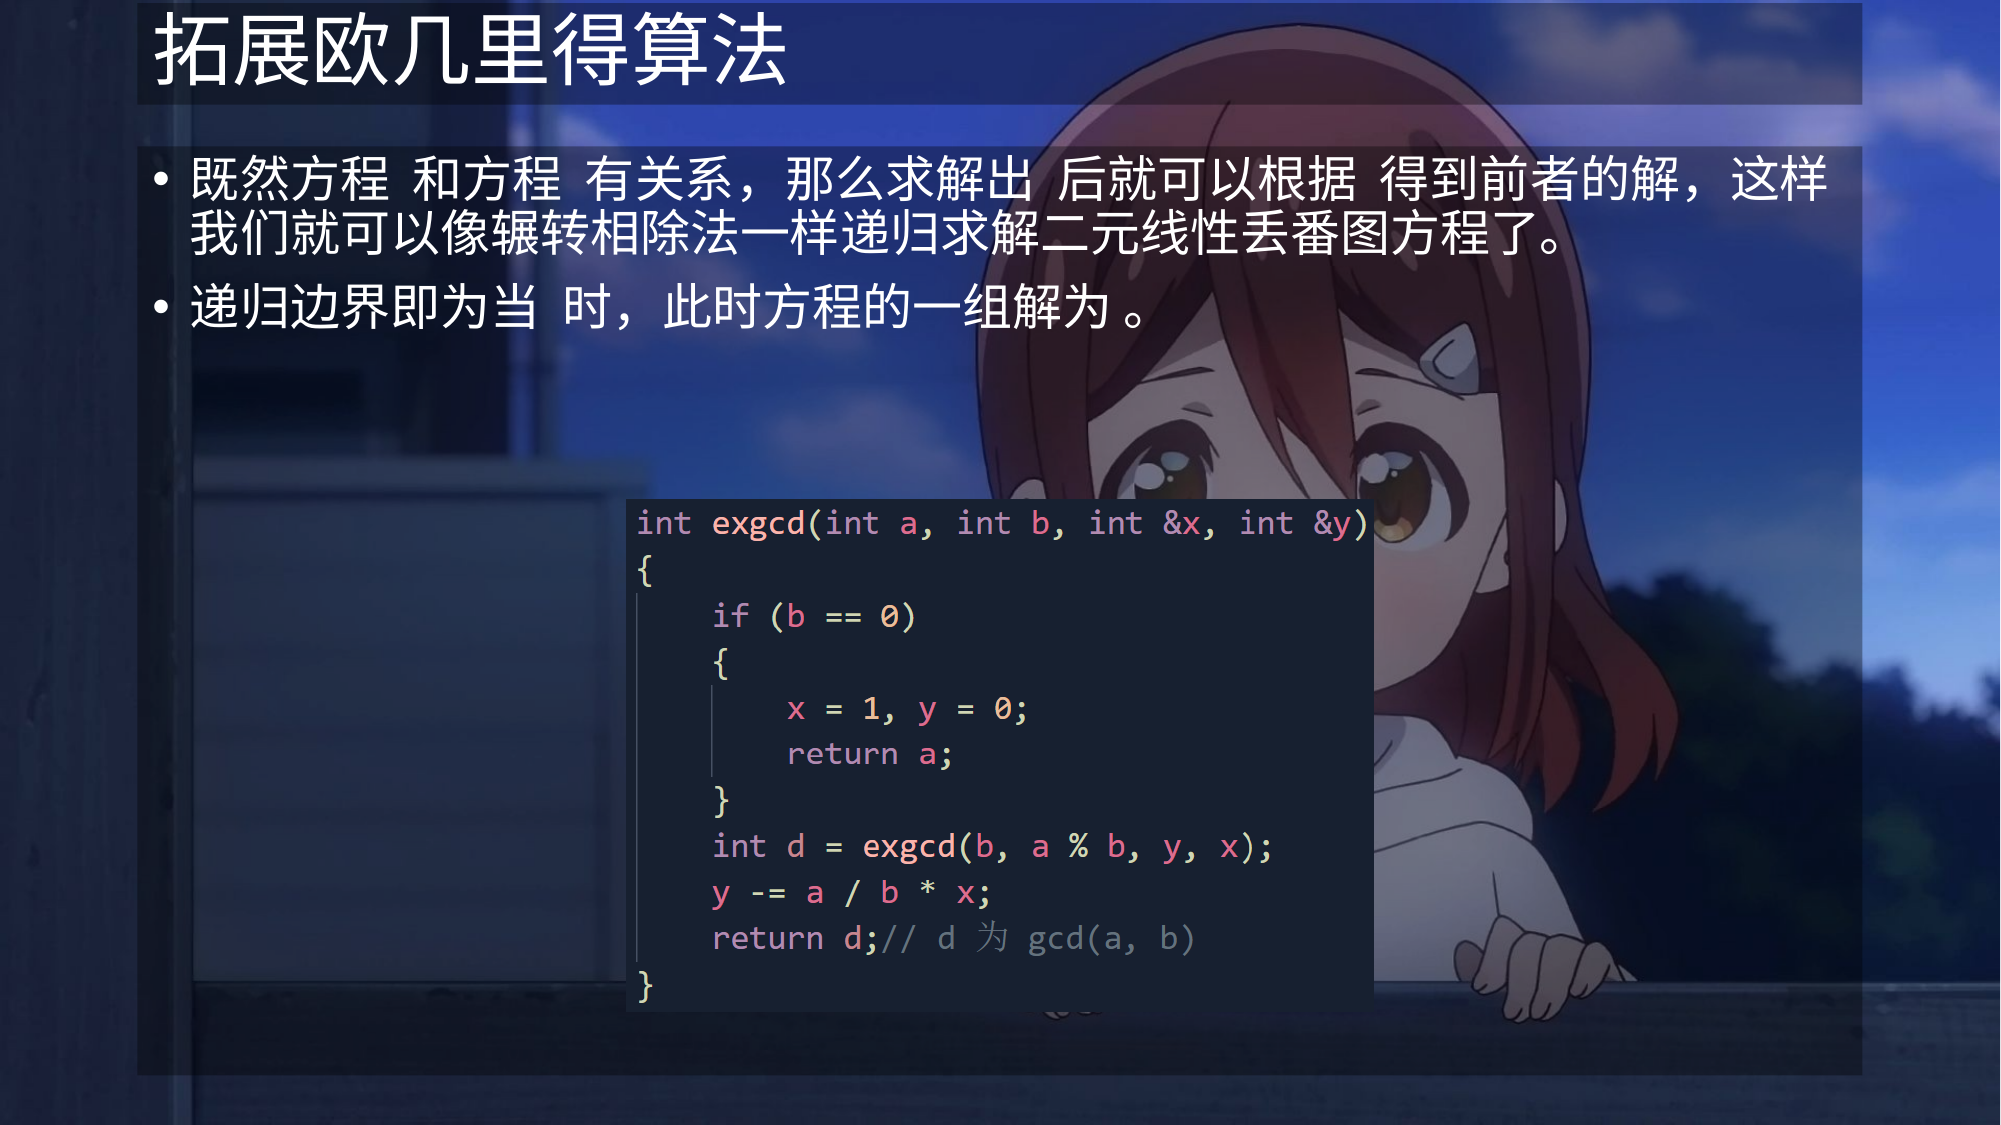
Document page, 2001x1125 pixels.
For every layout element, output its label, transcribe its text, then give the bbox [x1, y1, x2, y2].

title 拓展欧几里得算法 [137, 3, 1863, 105]
picture [0, 0, 2001, 1125]
